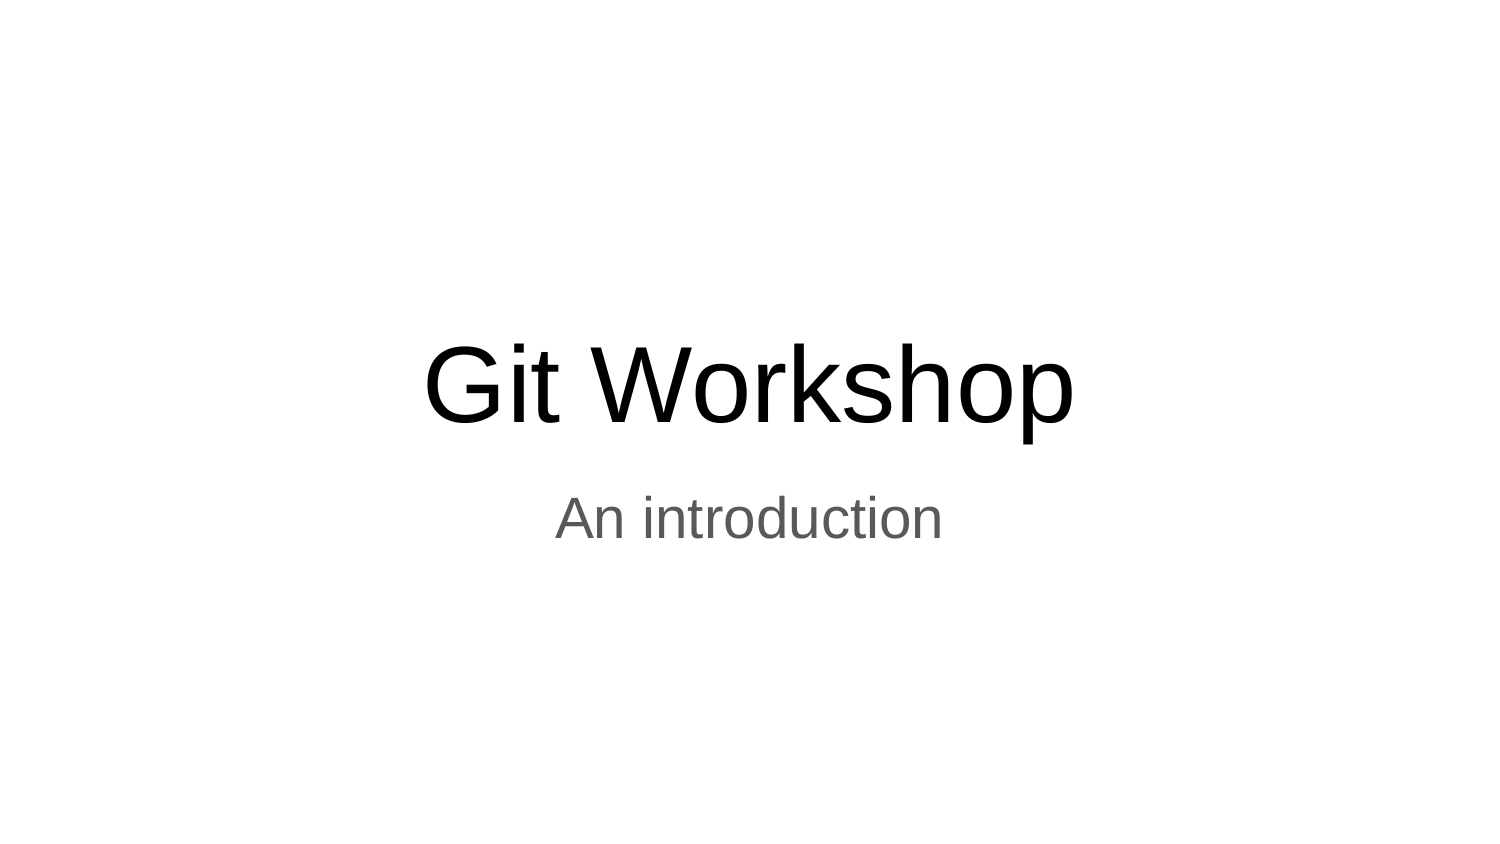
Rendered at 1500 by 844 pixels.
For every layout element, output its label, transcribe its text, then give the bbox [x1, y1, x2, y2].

title Git Workshop [51, 122, 1449, 459]
subtitle An introduction [51, 464, 1449, 595]
